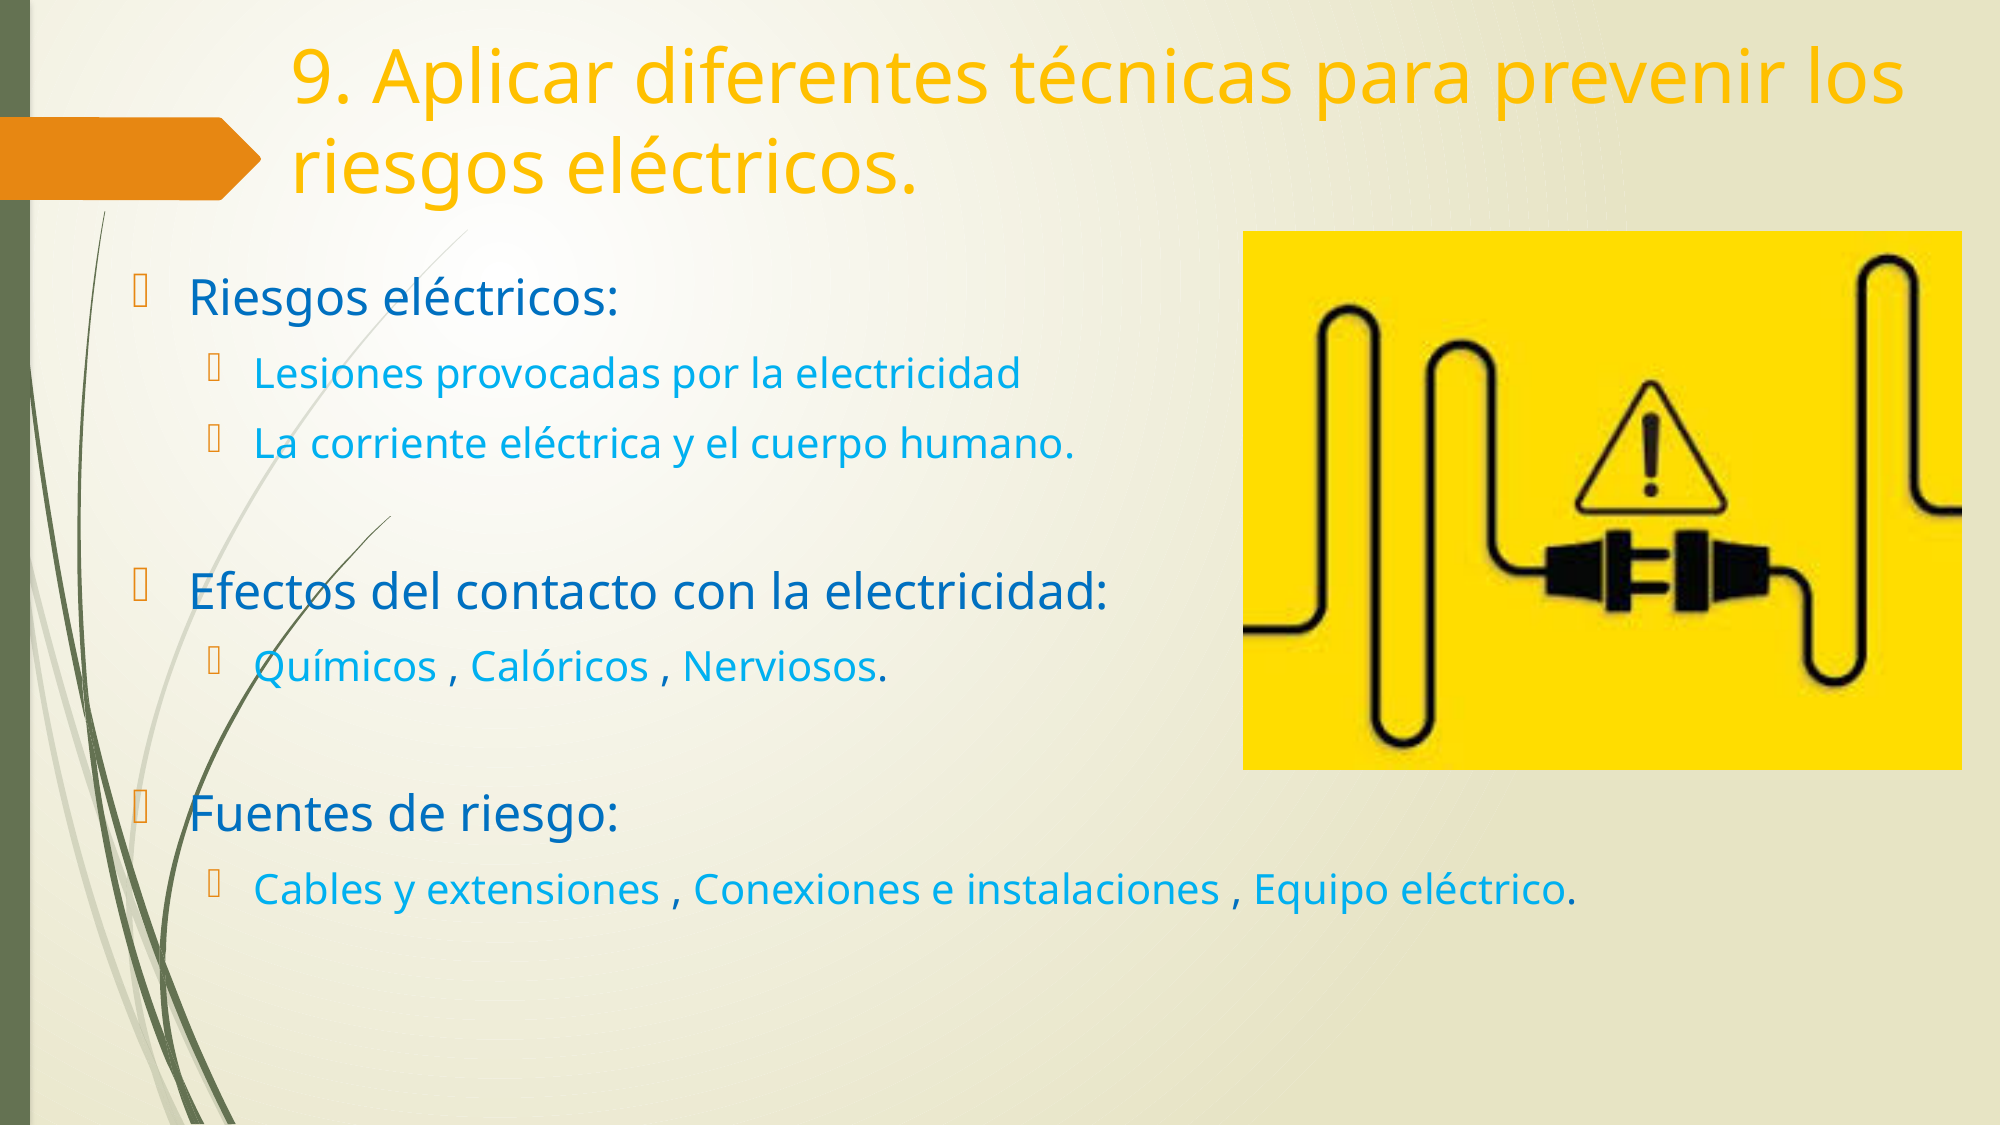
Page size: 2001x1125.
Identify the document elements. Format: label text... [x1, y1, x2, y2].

title 9. Aplicar diferentes técnicas para prevenir los riesgos eléctricos. [275, 21, 2000, 232]
list Riesgos eléctricos: Lesiones provocadas por la electricidad La corriente eléctrica y el cuerpo humano. Efectos del contacto con la electricidad: Químicos , Calóricos , Nerviosos. Fuentes de riesgo: Cables y extensiones , Conexiones e instalaciones , Equipo eléctrico. [117, 258, 1962, 943]
picture [1242, 231, 1963, 770]
